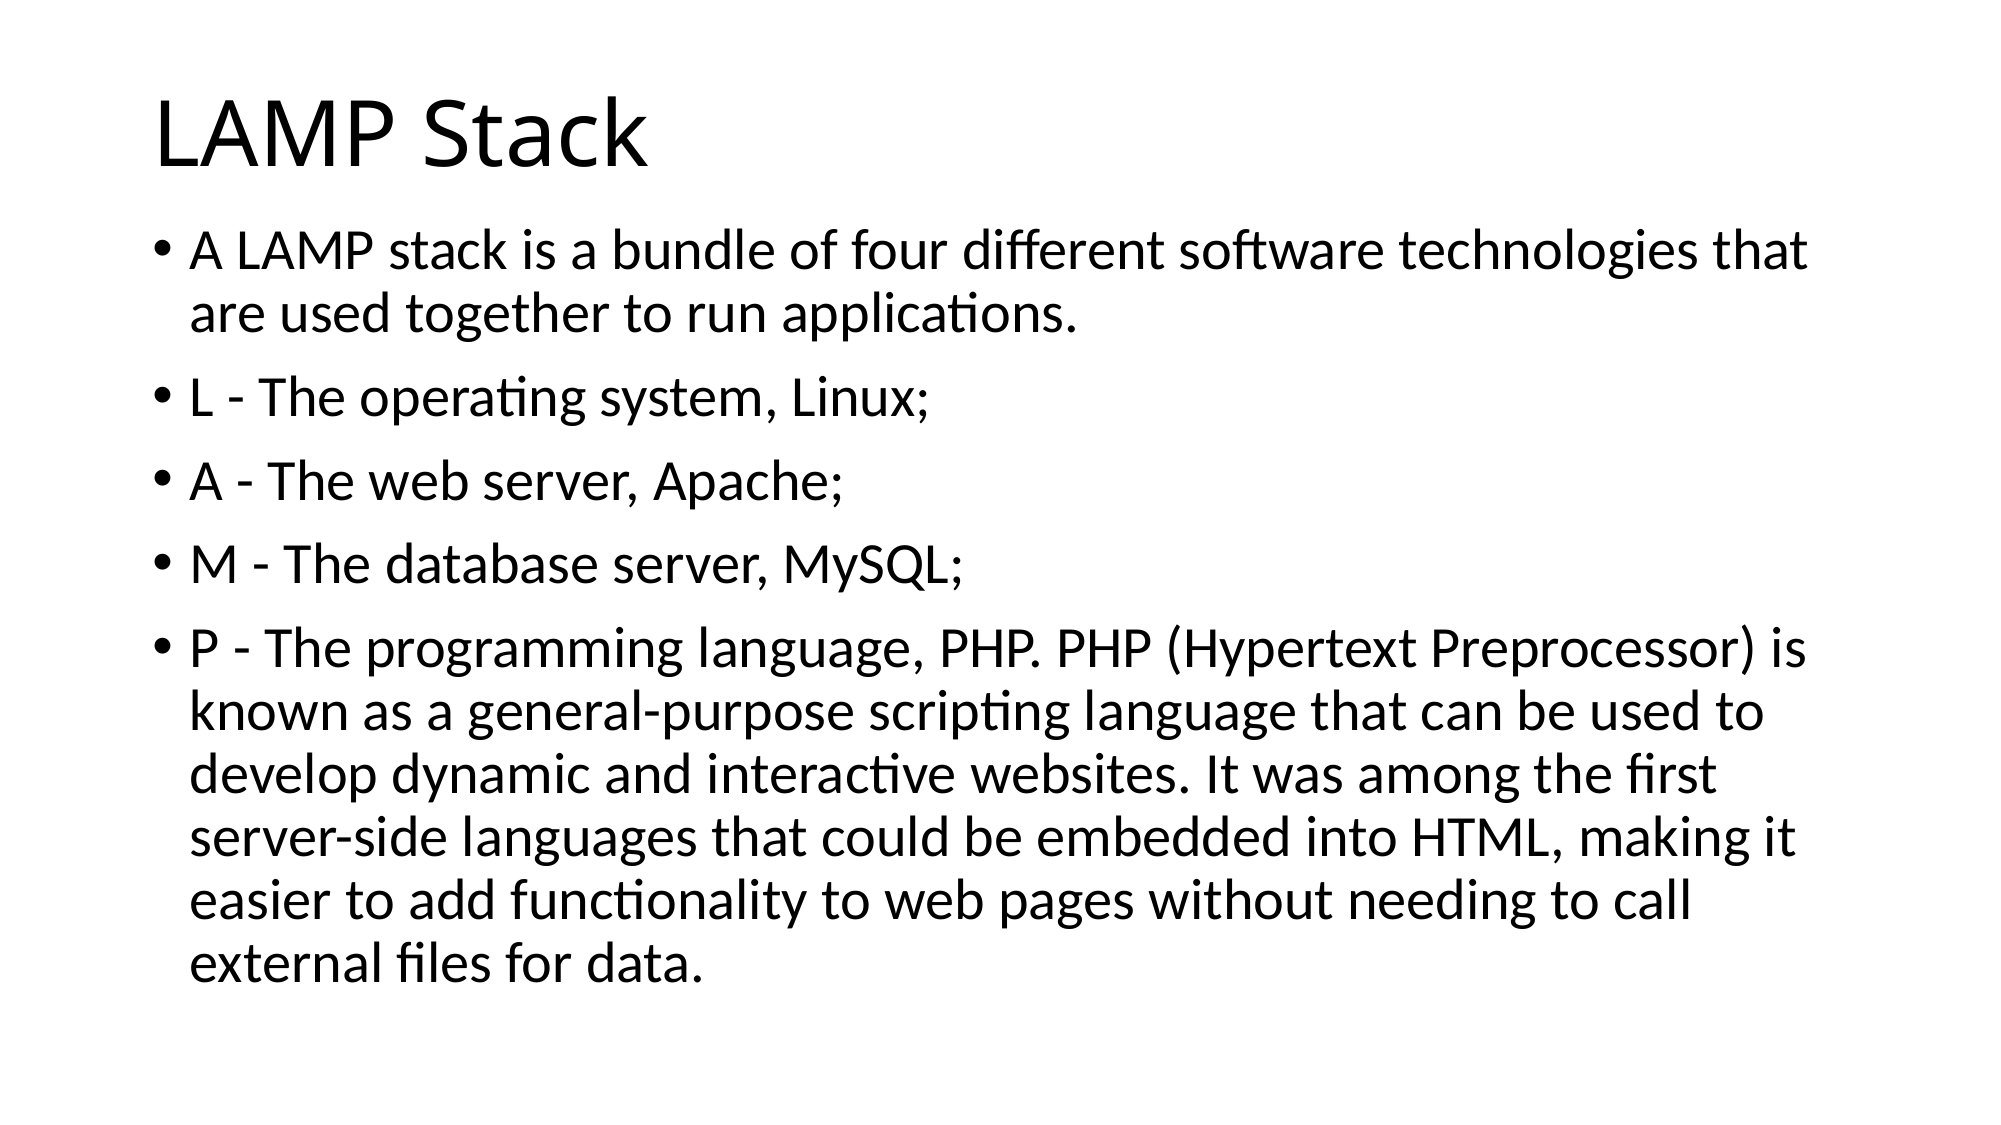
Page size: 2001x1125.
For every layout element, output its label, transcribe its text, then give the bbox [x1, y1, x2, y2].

list A LAMP stack is a bundle of four different software technologies that are used together to run applications. L - The operating system, Linux; A - The web server, Apache; M - The database server, MySQL; P - The programming language, PHP. PHP (Hypertext Preprocessor) is known as a general-purpose scripting language that can be used to develop dynamic and interactive websites. It was among the first server-side languages that could be embedded into HTML, making it easier to add functionality to web pages without needing to call external files for data. [137, 211, 1863, 1014]
title LAMP Stack [137, 61, 1863, 211]
